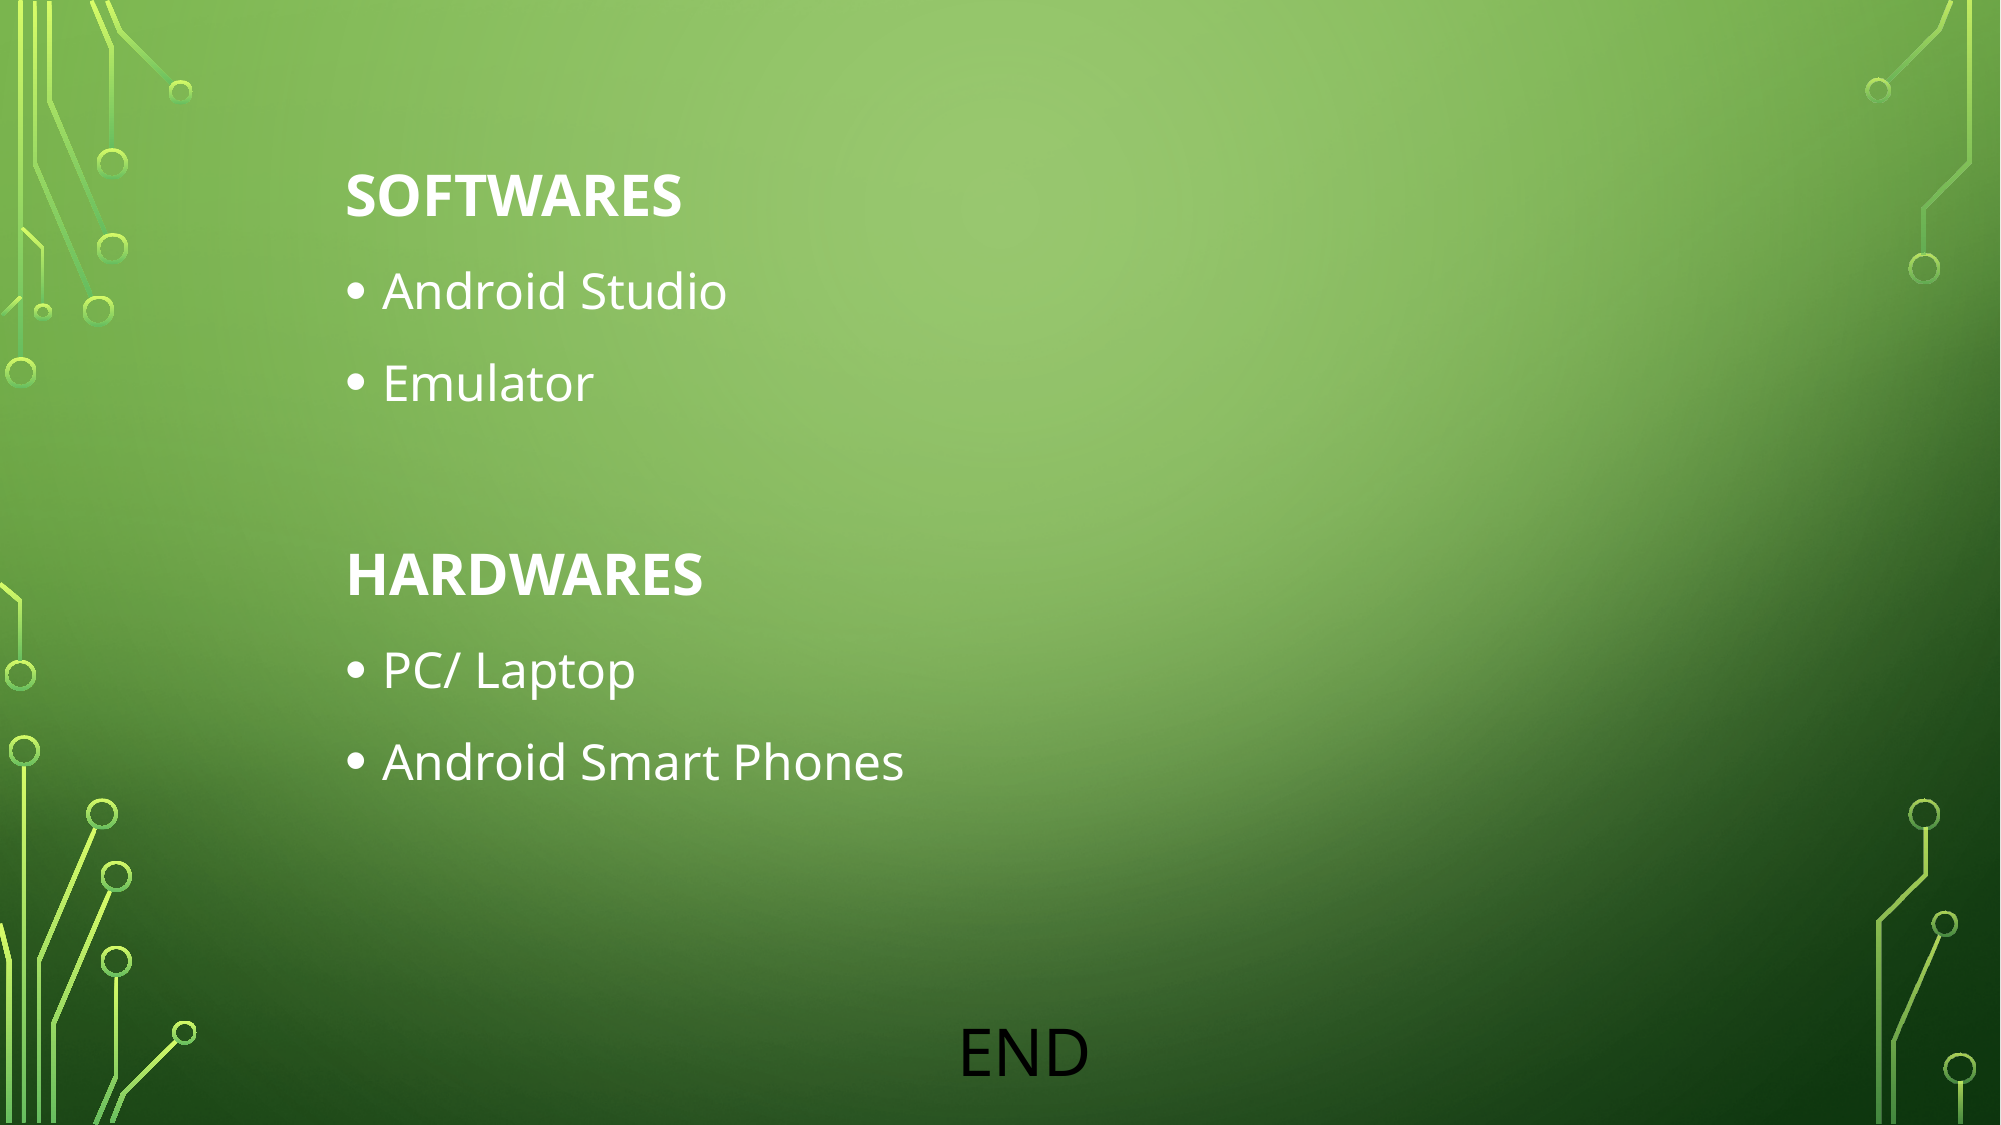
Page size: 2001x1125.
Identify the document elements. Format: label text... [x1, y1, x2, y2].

list SOFTWARES Android Studio Emulator HARDWARES PC/ Laptop Android Smart Phones END [330, 137, 1813, 1104]
